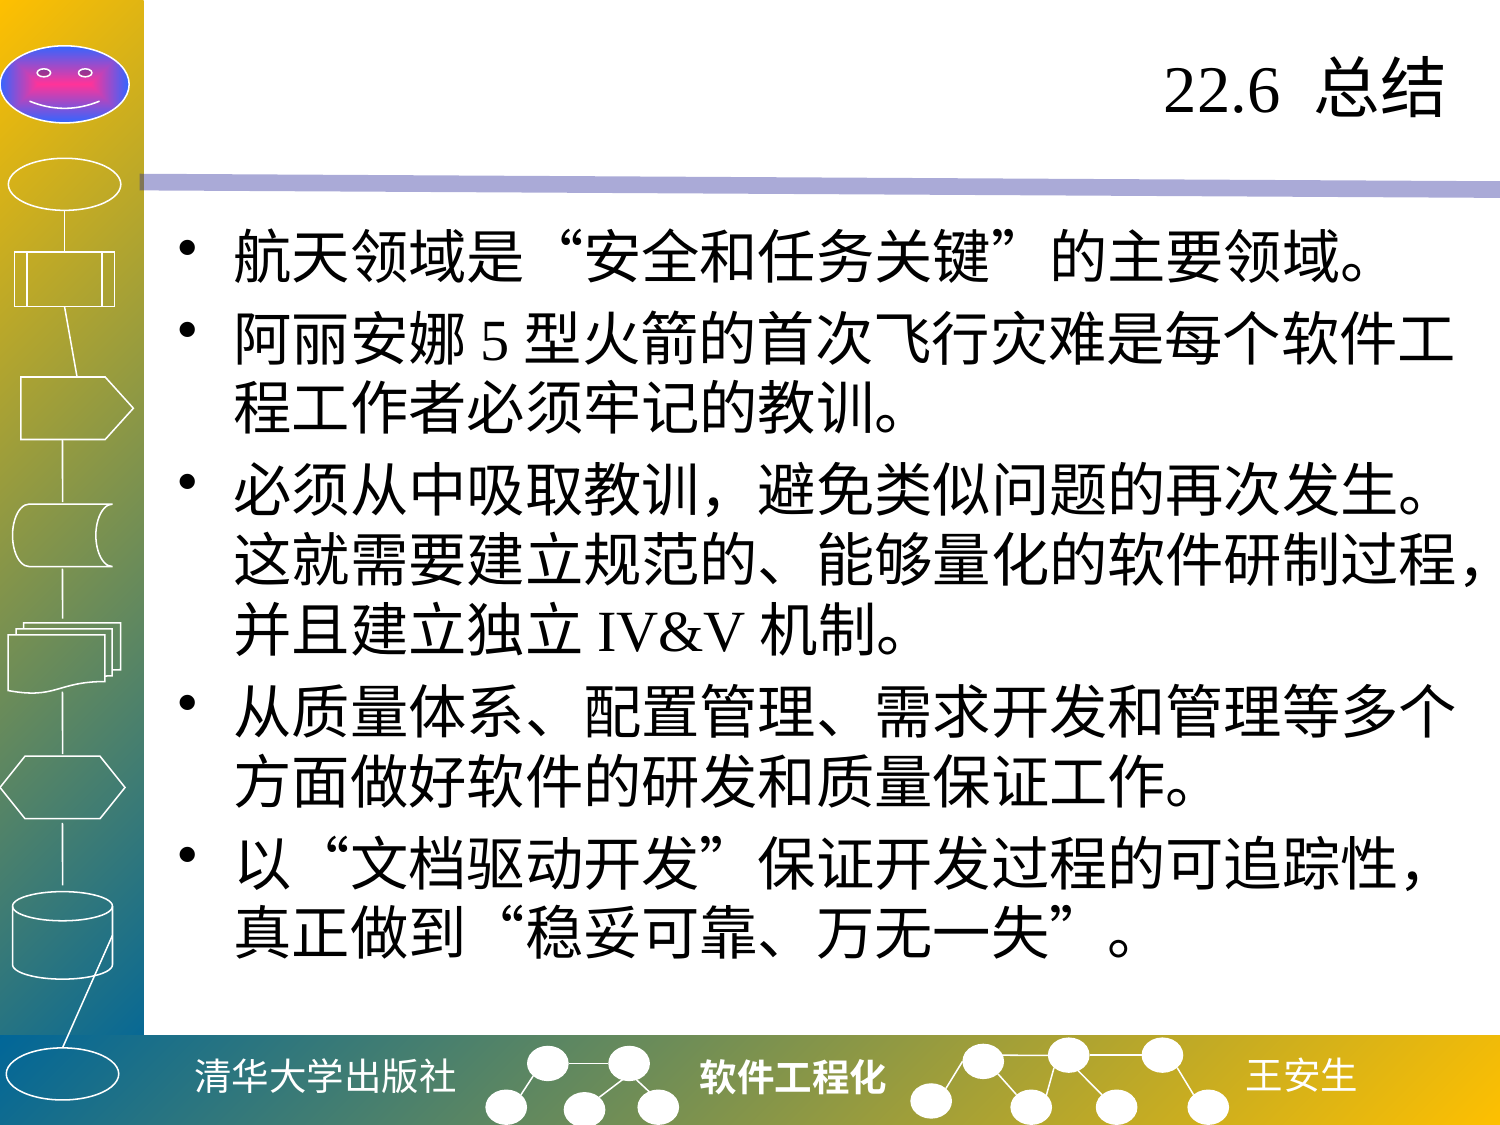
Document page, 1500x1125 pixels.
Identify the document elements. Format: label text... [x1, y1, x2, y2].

title 22.6 总结 [187, 24, 1463, 147]
list 航天领域是“安全和任务关键”的主要领域。 阿丽安娜5型火箭的首次飞行灾难是每个软件工程工作者必须牢记的教训。 必须从中吸取教训，避免类似问题的再次发生。这就需要建立规范的、能够量化的软件研制过程，并且建立独立IV&V机制。 从质量体系、配置管理、需求开发和管理等多个方面做好软件的研发和质量保证工作。 以“文档驱动开发”保证开发过程的可追踪性，真正做到“稳妥可靠、万无一失”。 [162, 212, 1476, 1017]
